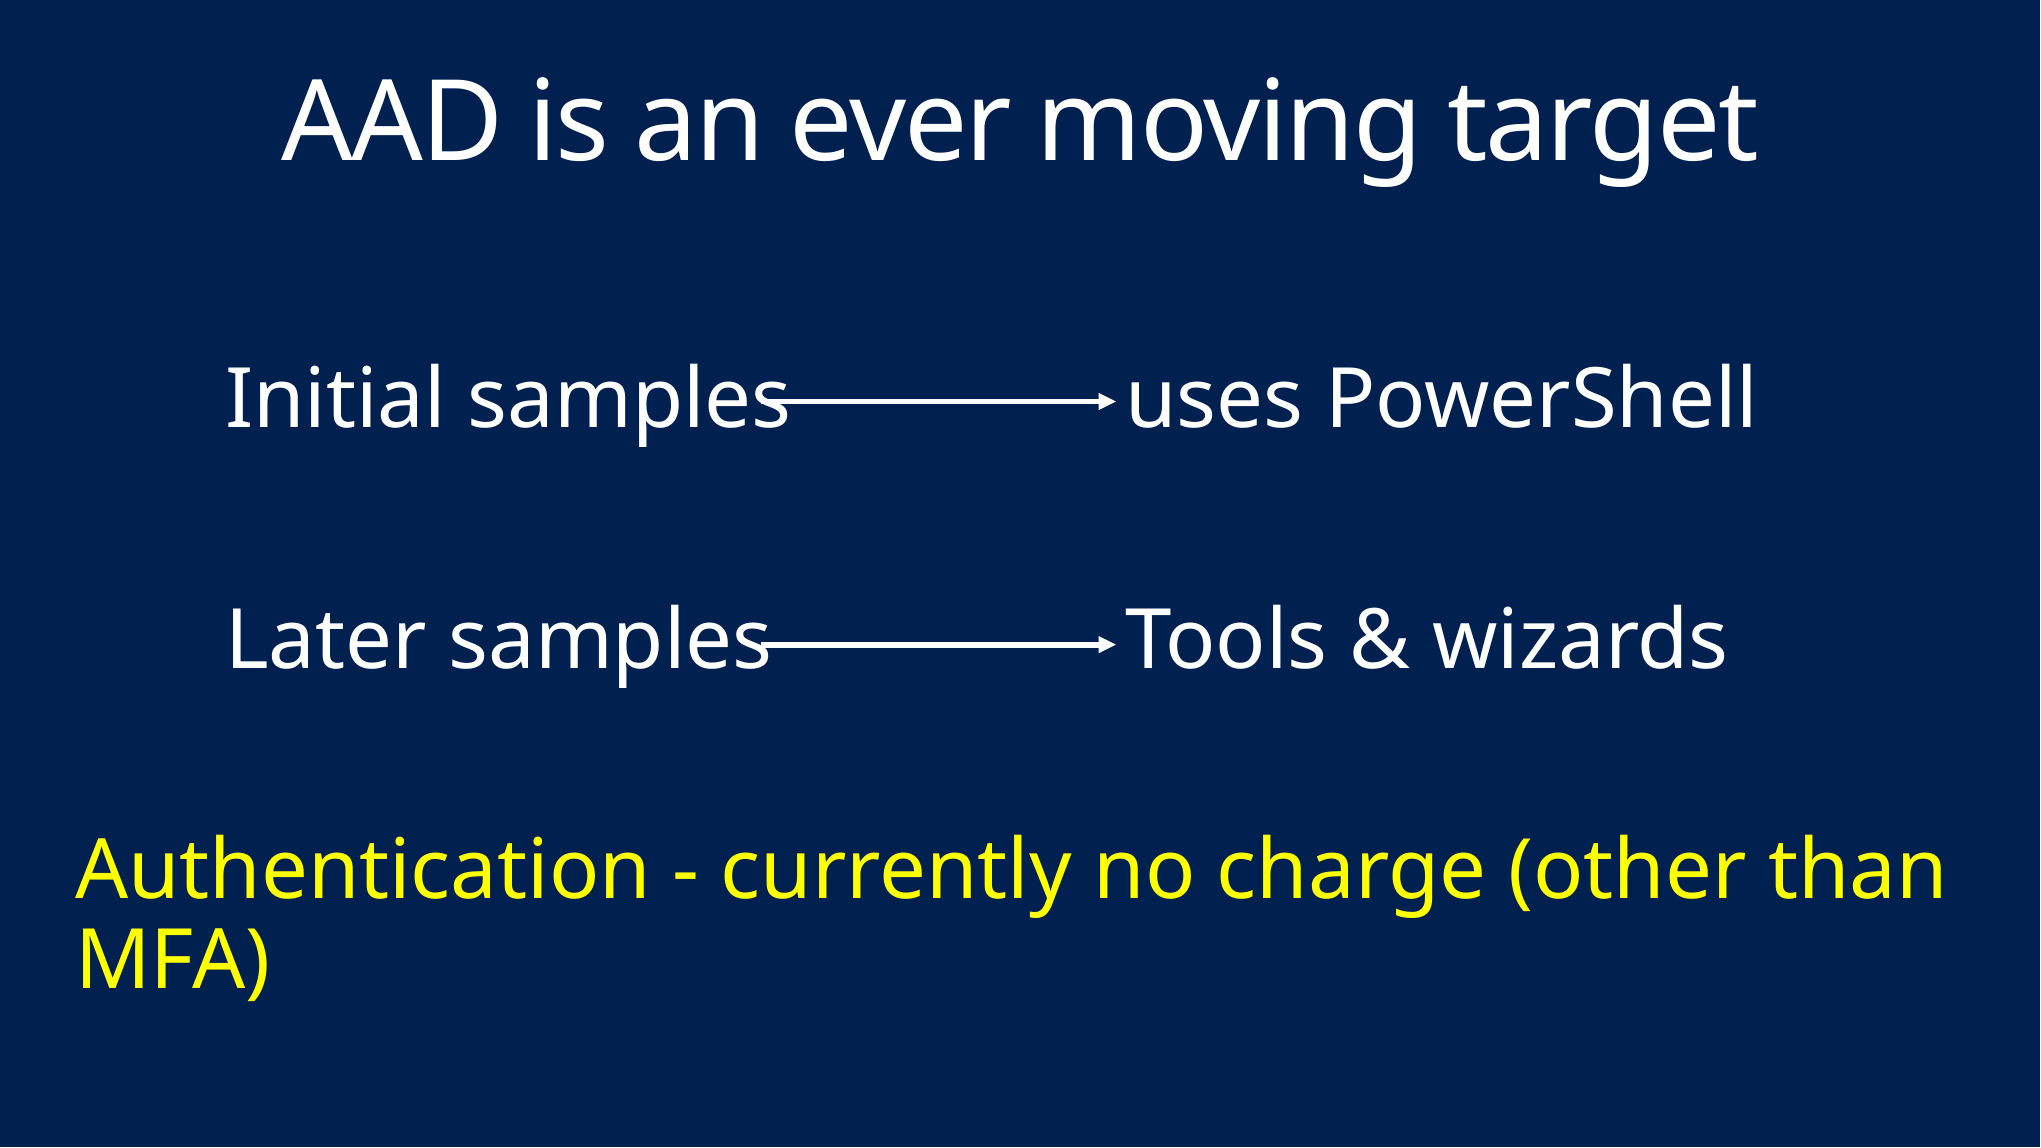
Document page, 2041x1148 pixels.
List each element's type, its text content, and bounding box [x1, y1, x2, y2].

title AAD is an ever moving target [45, 48, 1996, 200]
text_box Authentication - currently no charge (other than MFA) [44, 802, 2016, 1030]
text_box Initial samples uses PowerShell [195, 331, 1844, 470]
text_box Later samples Tools & wizards [195, 572, 1844, 711]
